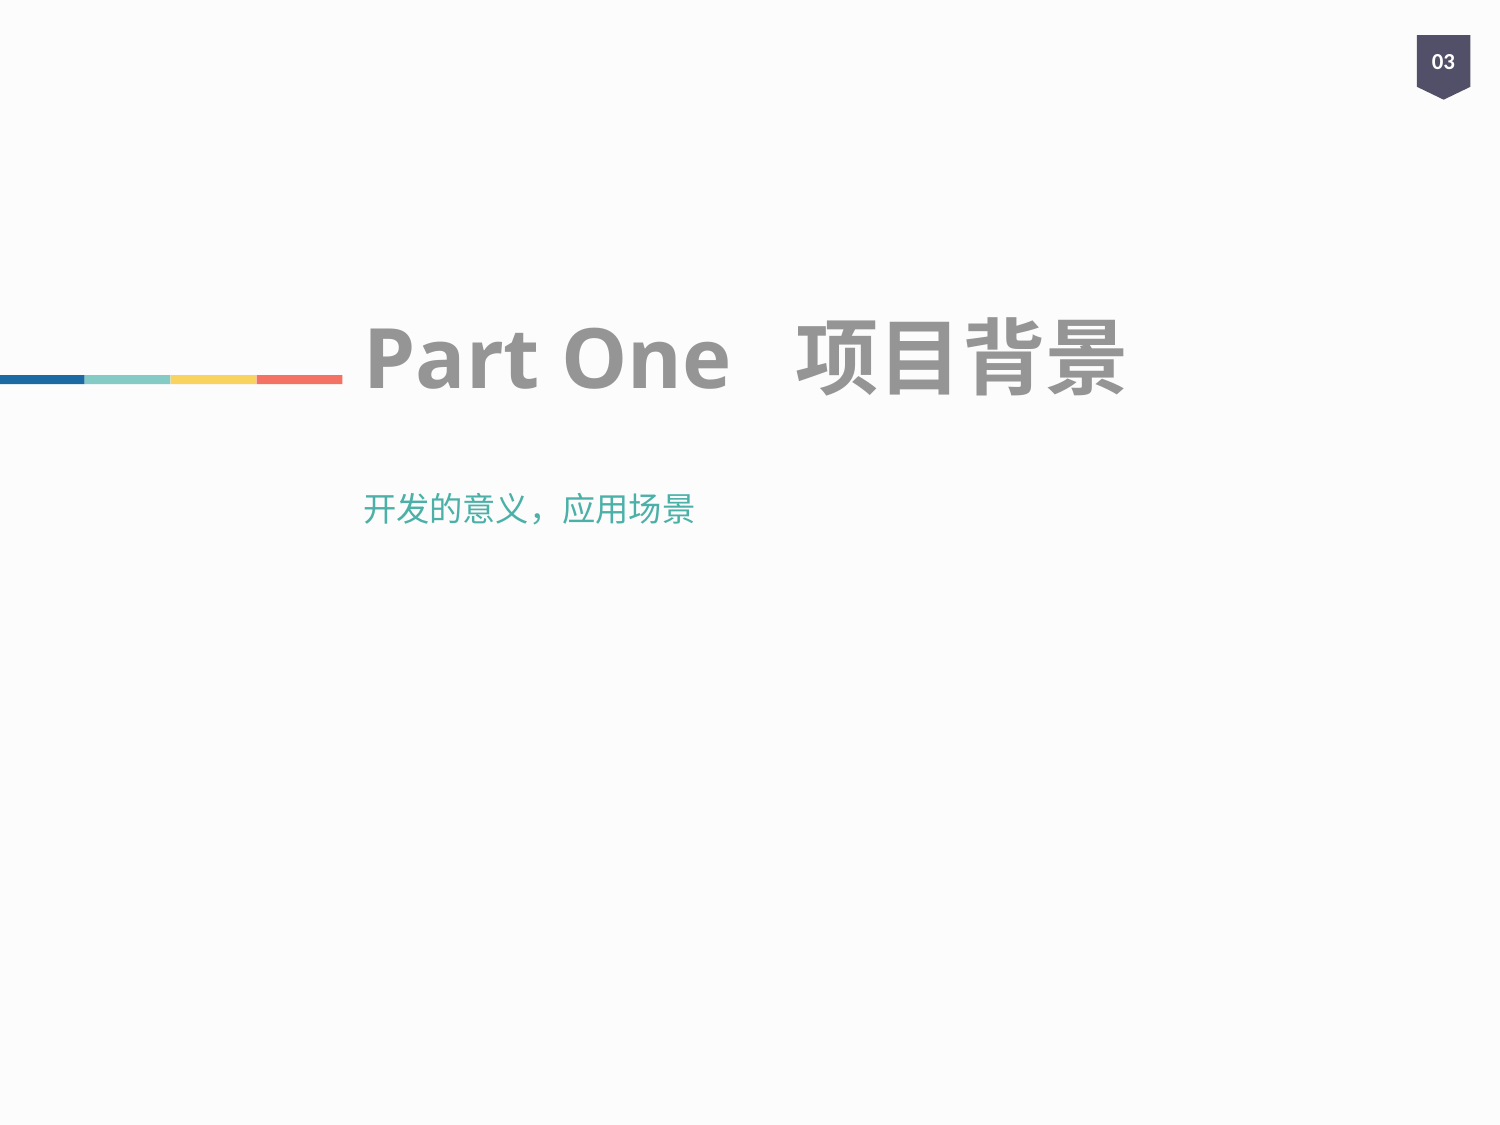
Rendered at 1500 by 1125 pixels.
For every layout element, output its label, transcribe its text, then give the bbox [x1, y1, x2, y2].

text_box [0, 374, 343, 385]
text_box 03 [1414, 32, 1473, 102]
text_box 开发的意义，应用场景 [348, 467, 1187, 548]
title Part One 项目背景 [348, 291, 1188, 421]
